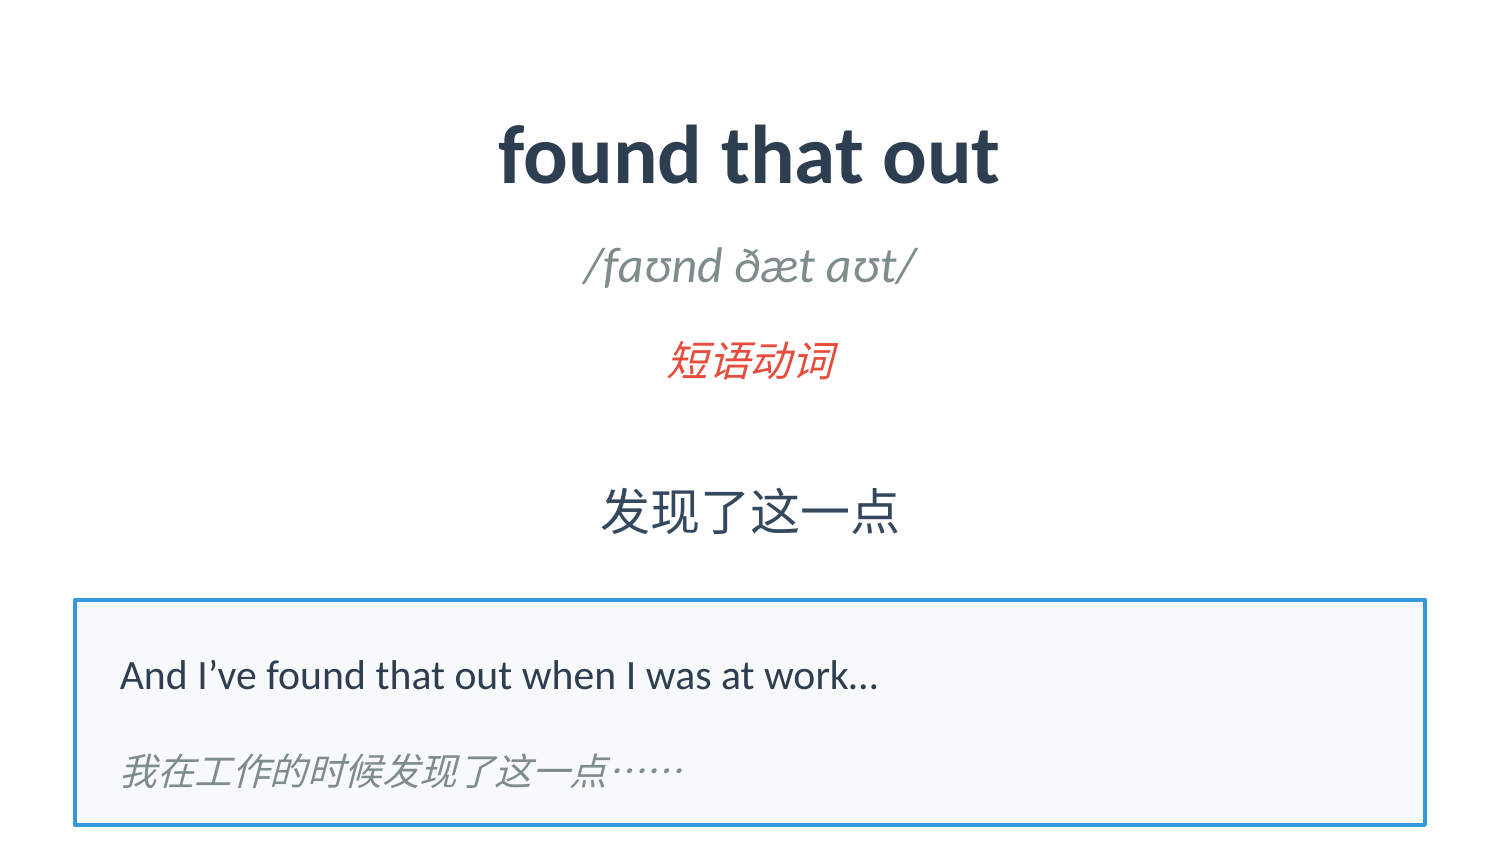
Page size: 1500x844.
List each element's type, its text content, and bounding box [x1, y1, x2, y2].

text_box And I’ve found that out when I was at work… 我在工作的时候发现了这一点…… [104, 629, 1380, 810]
text_box found that out [74, 74, 1425, 224]
text_box /faʊnd ðæt aʊt/ [74, 224, 1425, 300]
text_box [74, 599, 1425, 825]
text_box 发现了这一点 [74, 449, 1425, 570]
text_box 短语动词 [74, 329, 1425, 390]
